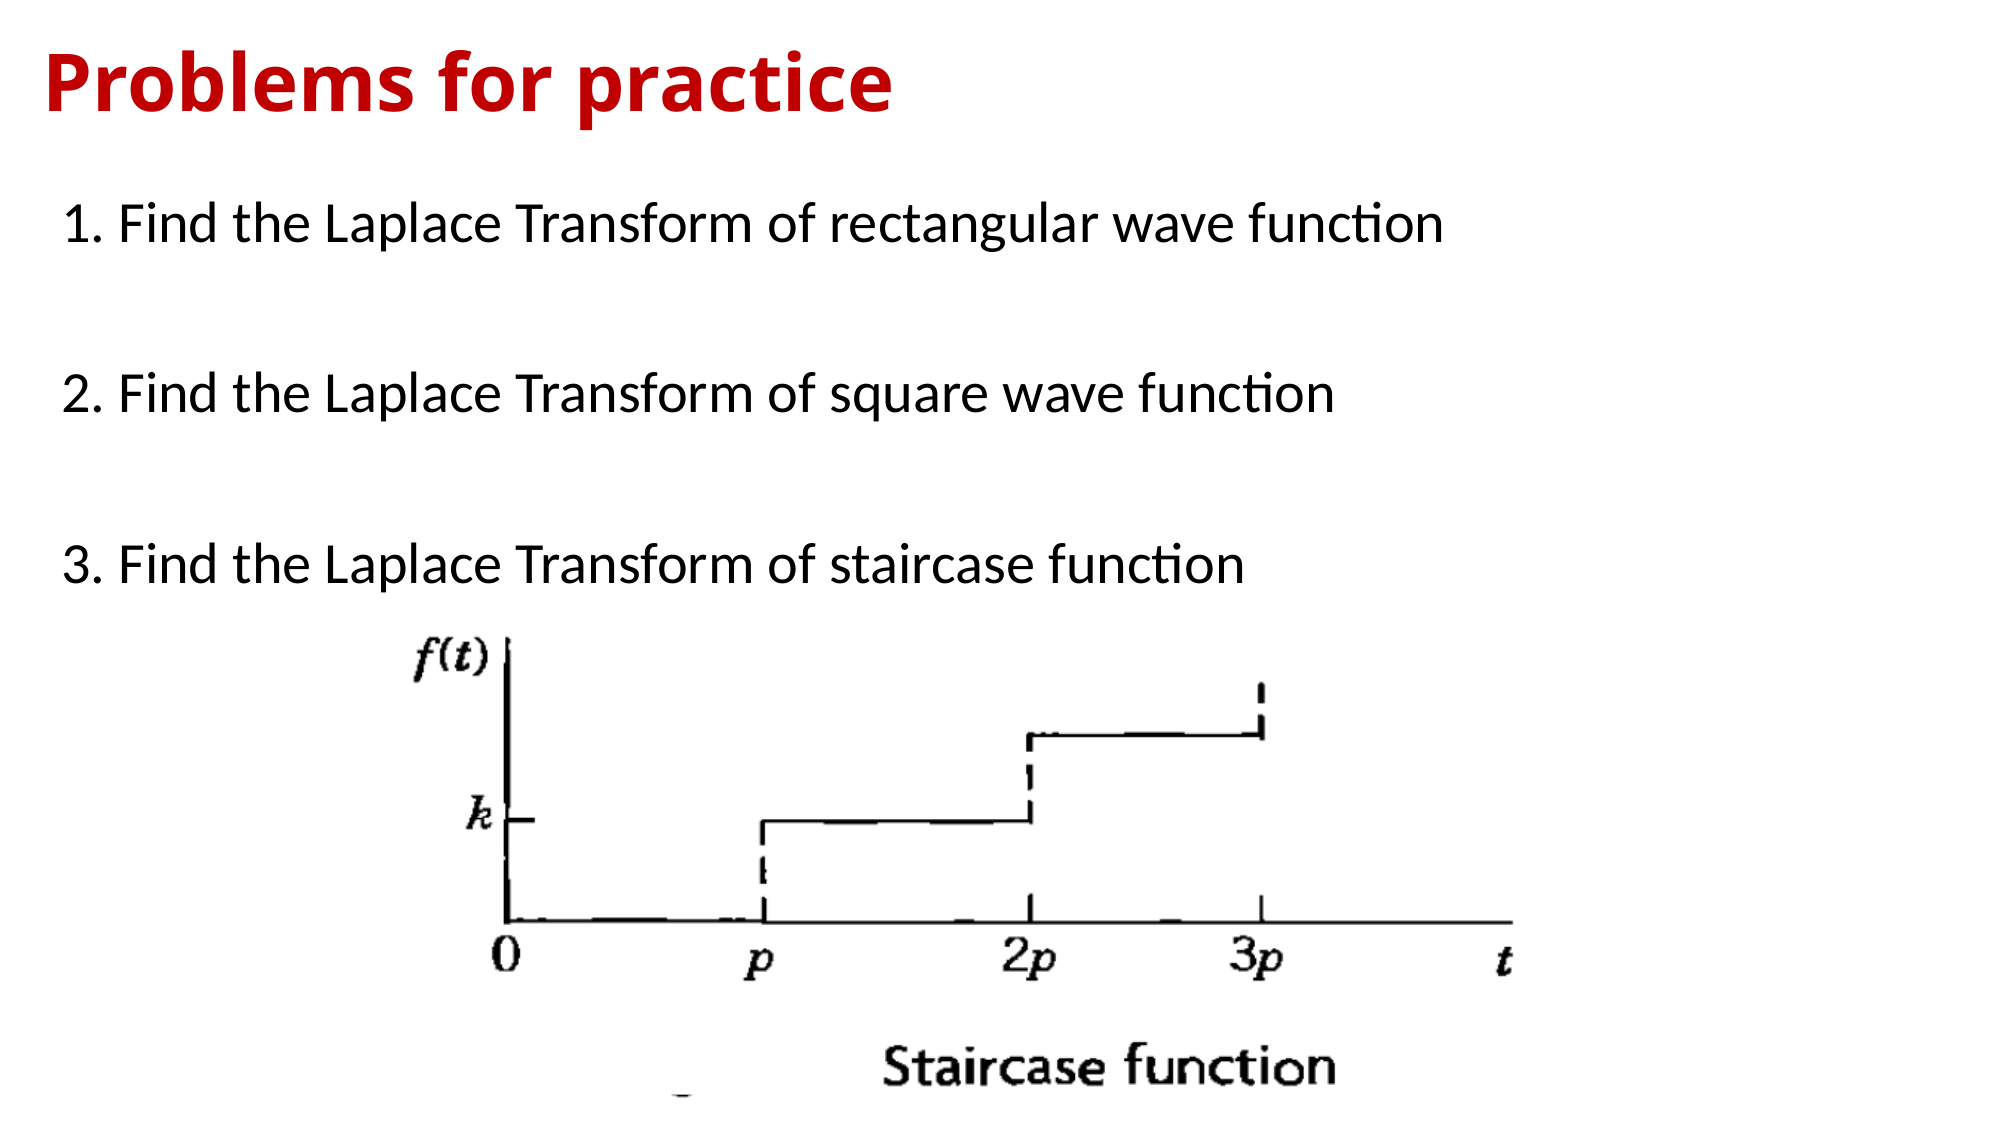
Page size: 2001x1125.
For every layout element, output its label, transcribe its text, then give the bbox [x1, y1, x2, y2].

picture [409, 620, 1532, 1103]
title Problems for practice [27, 35, 1753, 137]
text_box 2. Find the Laplace Transform of square wave function [46, 355, 1772, 448]
list 1. Find the Laplace Transform of rectangular wave function [46, 184, 1772, 277]
text_box 3. Find the Laplace Transform of staircase function [46, 525, 1772, 618]
